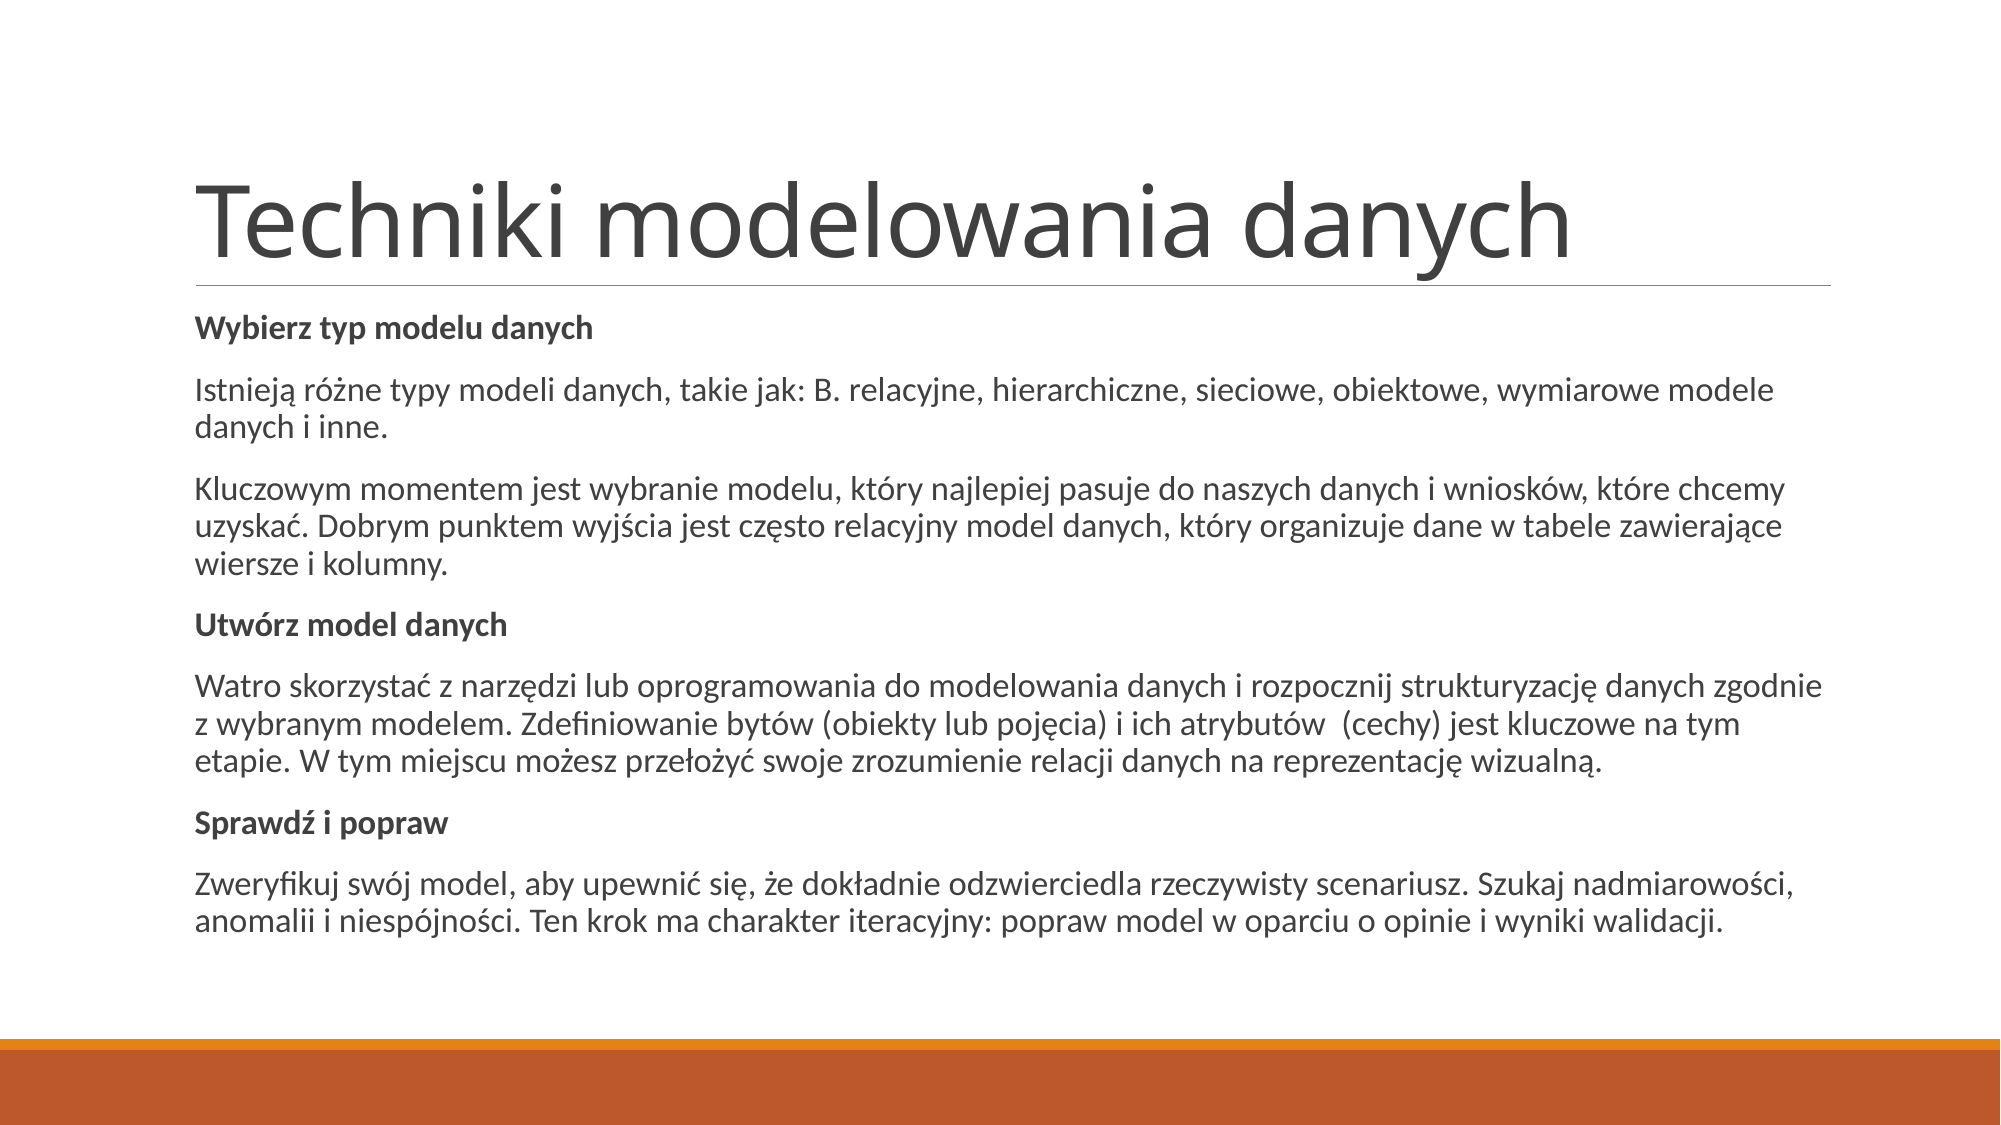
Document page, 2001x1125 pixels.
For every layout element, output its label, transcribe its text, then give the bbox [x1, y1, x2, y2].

list Wybierz typ modelu danych Istnieją różne typy modeli danych, takie jak: B. relacyjne, hierarchiczne, sieciowe, obiektowe, wymiarowe modele danych i inne. Kluczowym momentem jest wybranie modelu, który najlepiej pasuje do naszych danych i wniosków, które chcemy uzyskać. Dobrym punktem wyjścia jest często relacyjny model danych, który organizuje dane w tabele zawierające wiersze i kolumny. Utwórz model danych Watro skorzystać z narzędzi lub oprogramowania do modelowania danych i rozpocznij strukturyzację danych zgodnie z wybranym modelem. Zdefiniowanie bytów (obiekty lub pojęcia) i ich atrybutów (cechy) jest kluczowe na tym etapie. W tym miejscu możesz przełożyć swoje zrozumienie relacji danych na reprezentację wizualną. Sprawdź i popraw Zweryfikuj swój model, aby upewnić się, że dokładnie odzwierciedla rzeczywisty scenariusz. Szukaj nadmiarowości, anomalii i niespójności. Ten krok ma charakter iteracyjny: popraw model w oparciu o opinie i wyniki walidacji. [180, 302, 1830, 963]
title Techniki modelowania danych [180, 47, 1830, 285]
